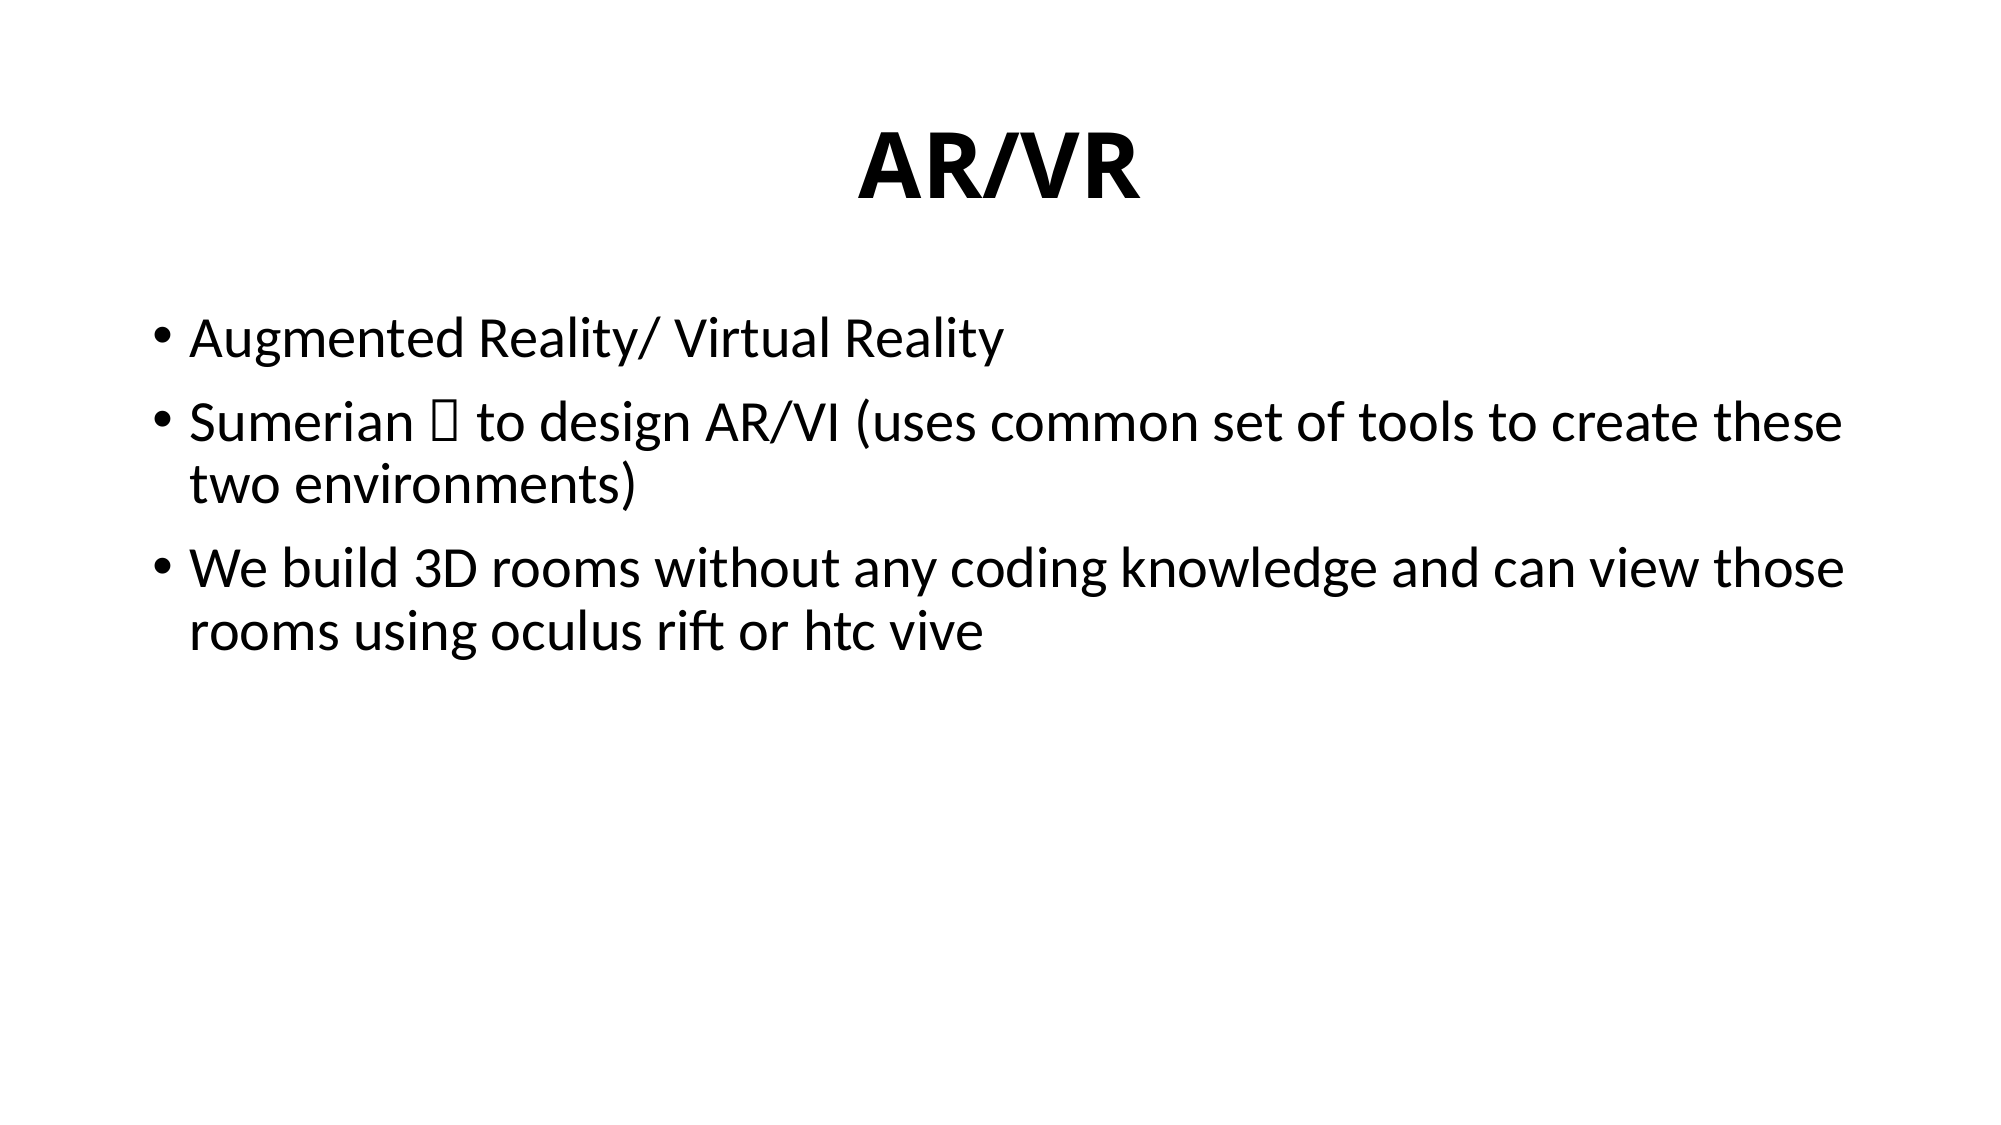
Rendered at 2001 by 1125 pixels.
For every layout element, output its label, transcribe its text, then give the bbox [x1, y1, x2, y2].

list Augmented Reality/ Virtual Reality Sumerian  to design AR/VI (uses common set of tools to create these two environments) We build 3D rooms without any coding knowledge and can view those rooms using oculus rift or htc vive [137, 299, 1863, 1014]
title AR/VR [137, 59, 1863, 278]
